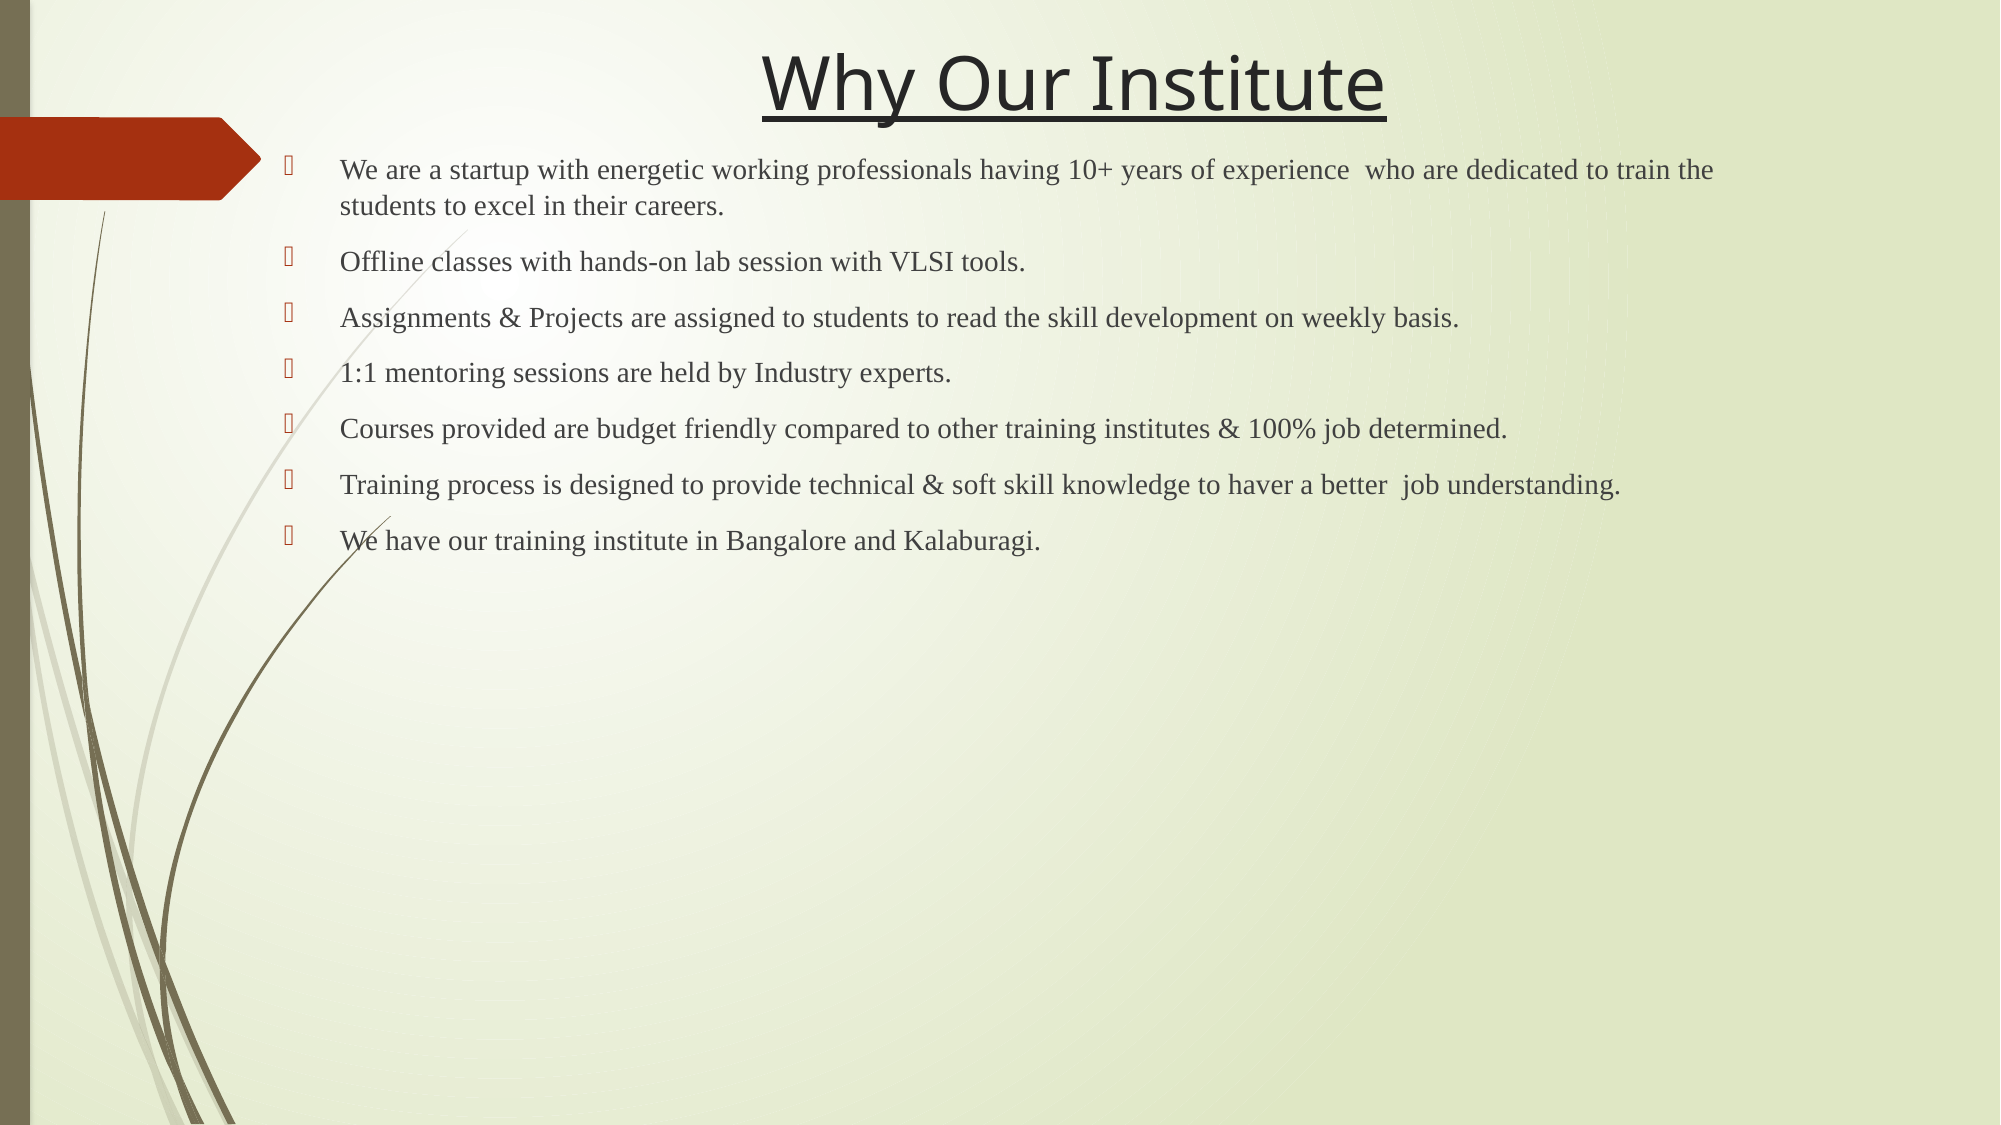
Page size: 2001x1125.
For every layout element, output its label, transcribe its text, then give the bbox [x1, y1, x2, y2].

list We are a startup with energetic working professionals having 10+ years of experience who are dedicated to train the students to excel in their careers. Offline classes with hands-on lab session with VLSI tools. Assignments & Projects are assigned to students to read the skill development on weekly basis. 1:1 mentoring sessions are held by Industry experts. Courses provided are budget friendly compared to other training institutes & 100% job determined. Training process is designed to provide technical & soft skill knowledge to haver a better job understanding. We have our training institute in Bangalore and Kalaburagi. [268, 143, 1732, 970]
title Why Our Institute [268, 28, 1731, 143]
